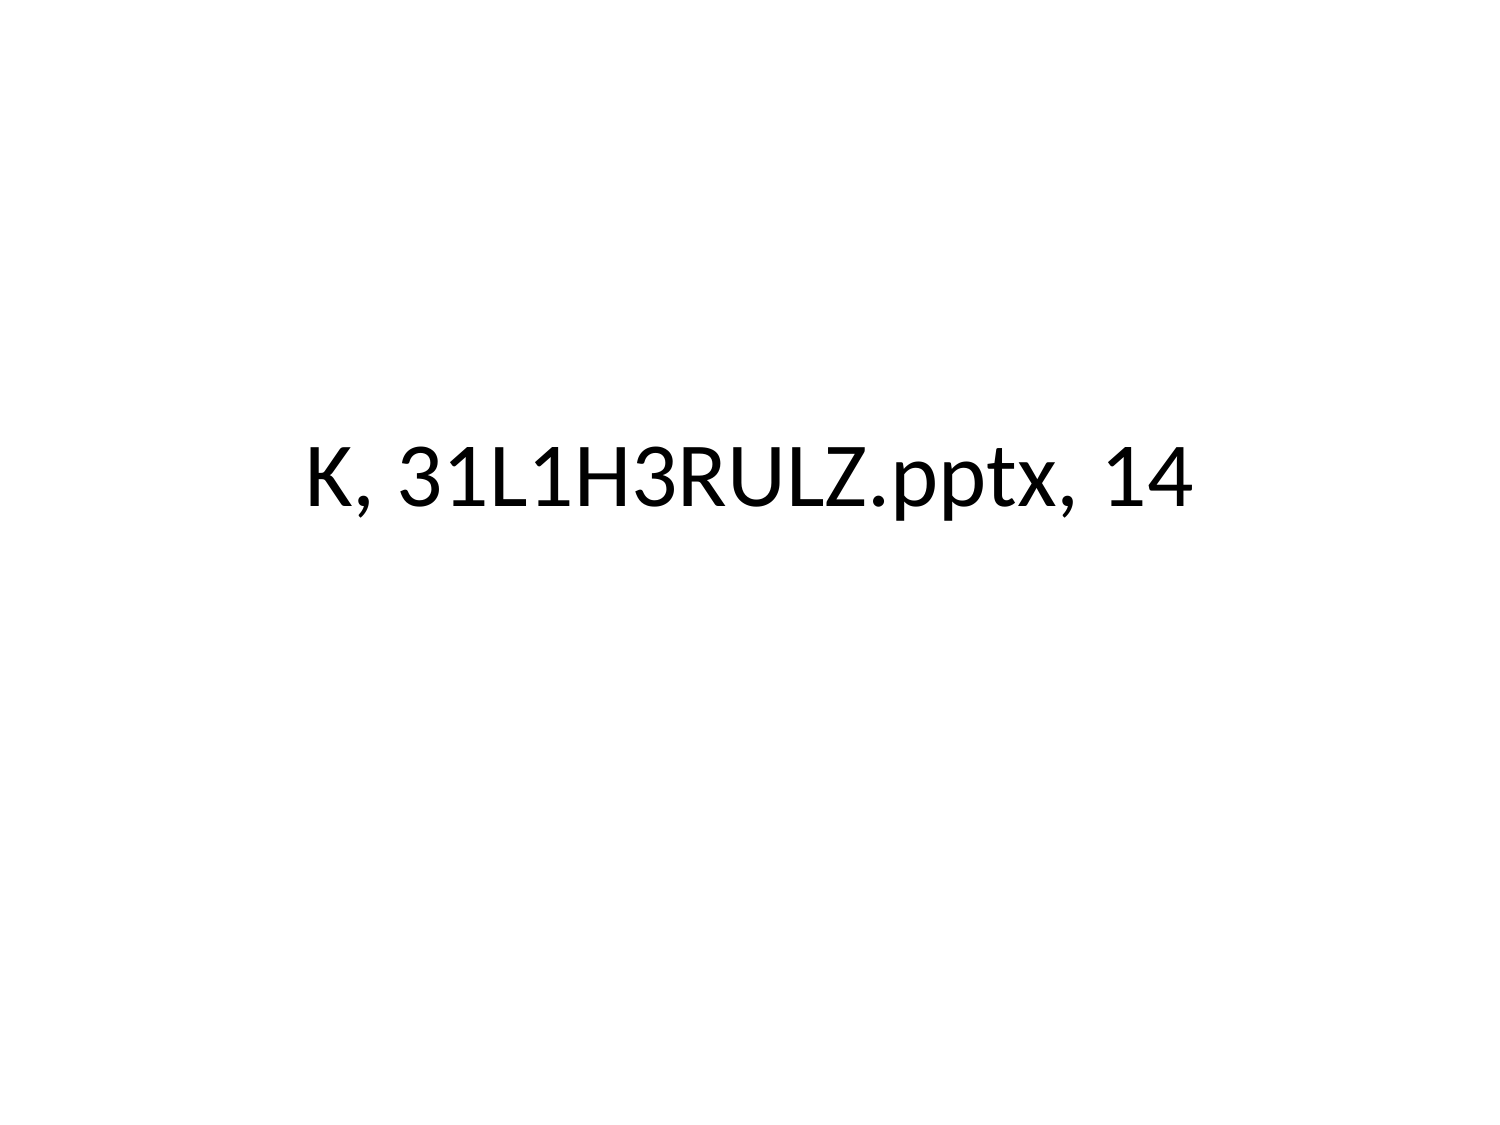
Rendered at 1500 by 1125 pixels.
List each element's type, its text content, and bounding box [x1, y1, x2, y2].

title K, 31L1H3RULZ.pptx, 14 [112, 349, 1388, 591]
